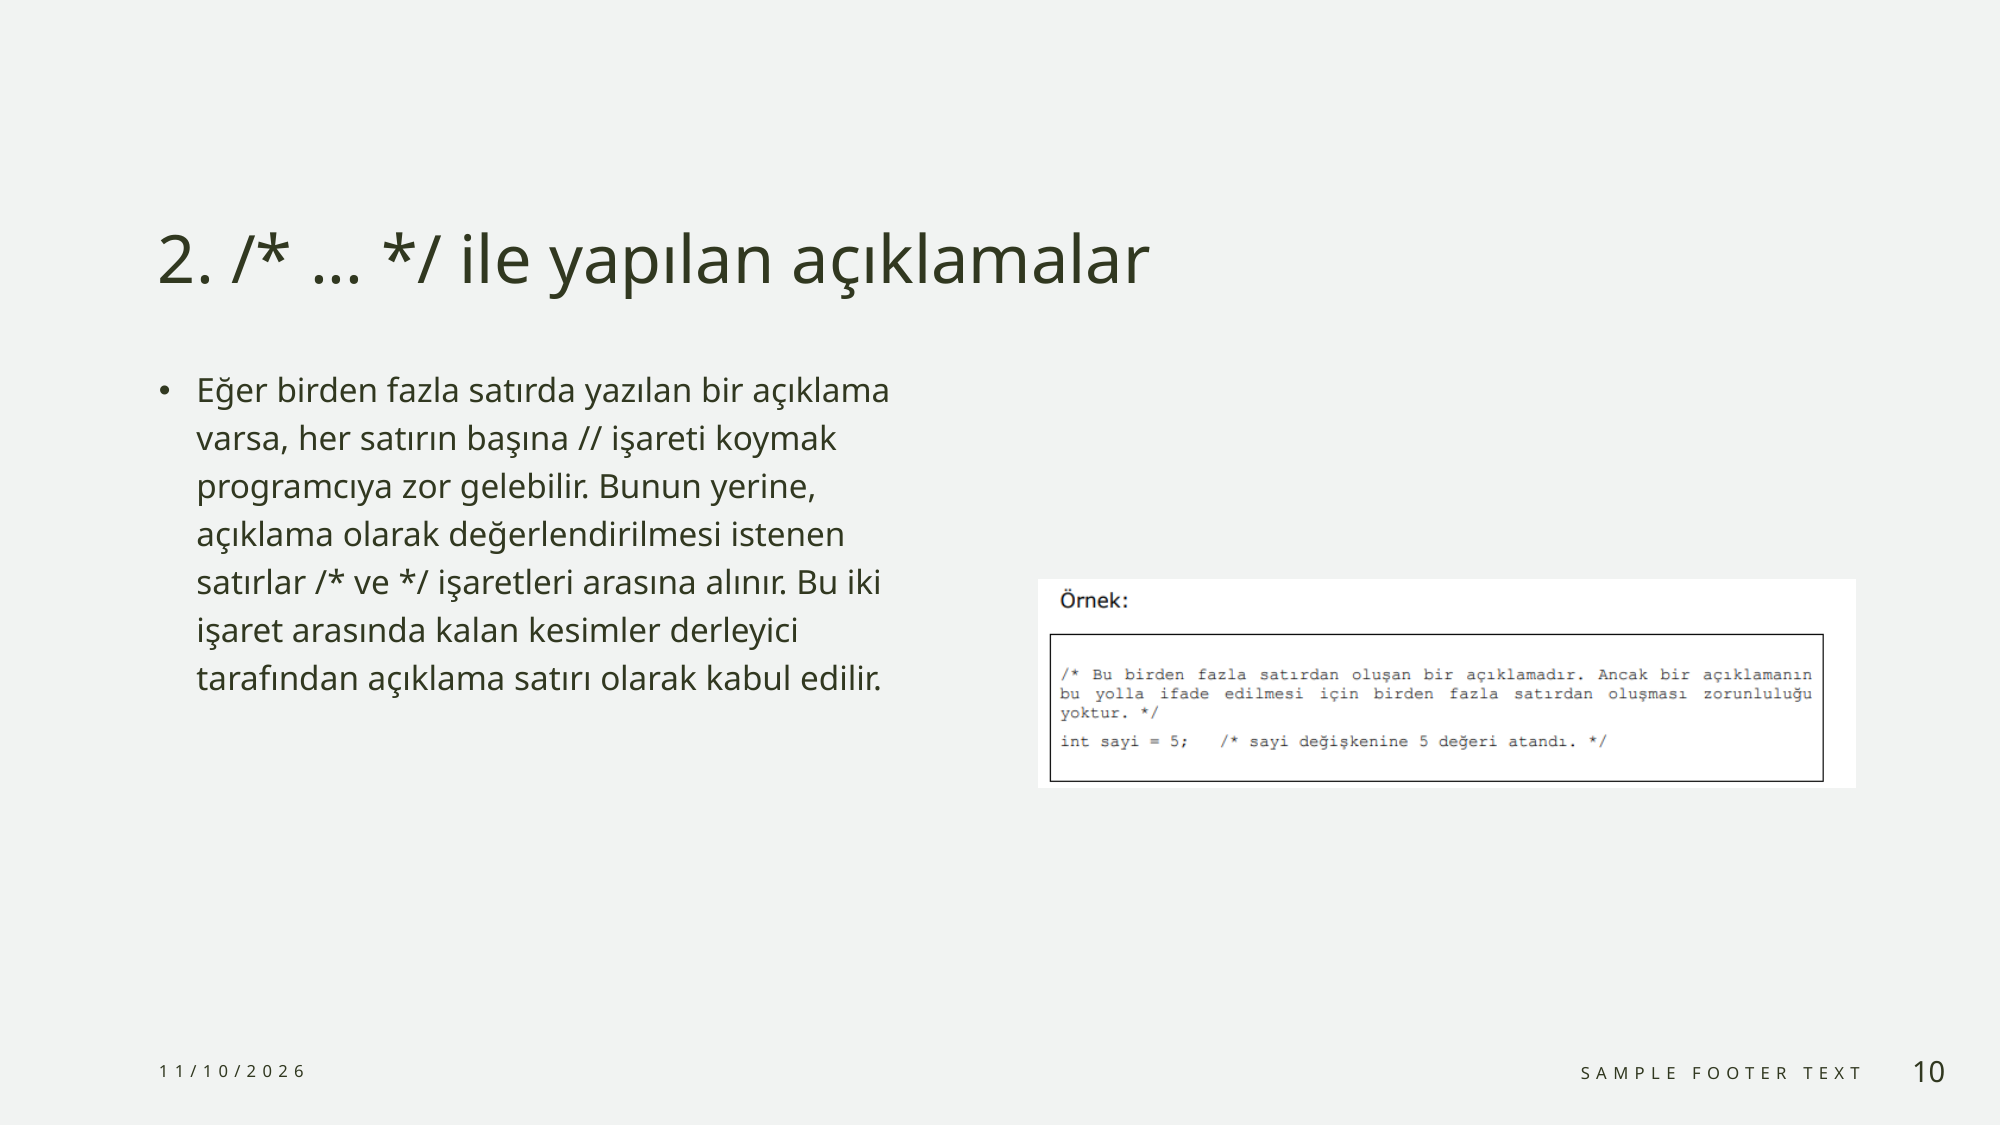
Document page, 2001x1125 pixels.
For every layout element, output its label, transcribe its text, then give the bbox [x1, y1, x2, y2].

list Eğer birden fazla satırda yazılan bir açıklama varsa, her satırın başına // işareti koymak programcıya zor gelebilir. Bunun yerine, açıklama olarak değerlendirilmesi istenen satırlar /* ve */ işaretleri arasına alınır. Bu iki işaret arasında kalan kesimler derleyici tarafından açıklama satırı olarak kabul edilir. [143, 354, 961, 1014]
slide_number 10 [1875, 1042, 1961, 1103]
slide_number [143, 1042, 594, 1103]
footer Sample Footer Text [1170, 1042, 1875, 1103]
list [1037, 578, 1857, 789]
title 2. /* ... */ ile yapılan açıklamalar [142, 96, 1858, 305]
